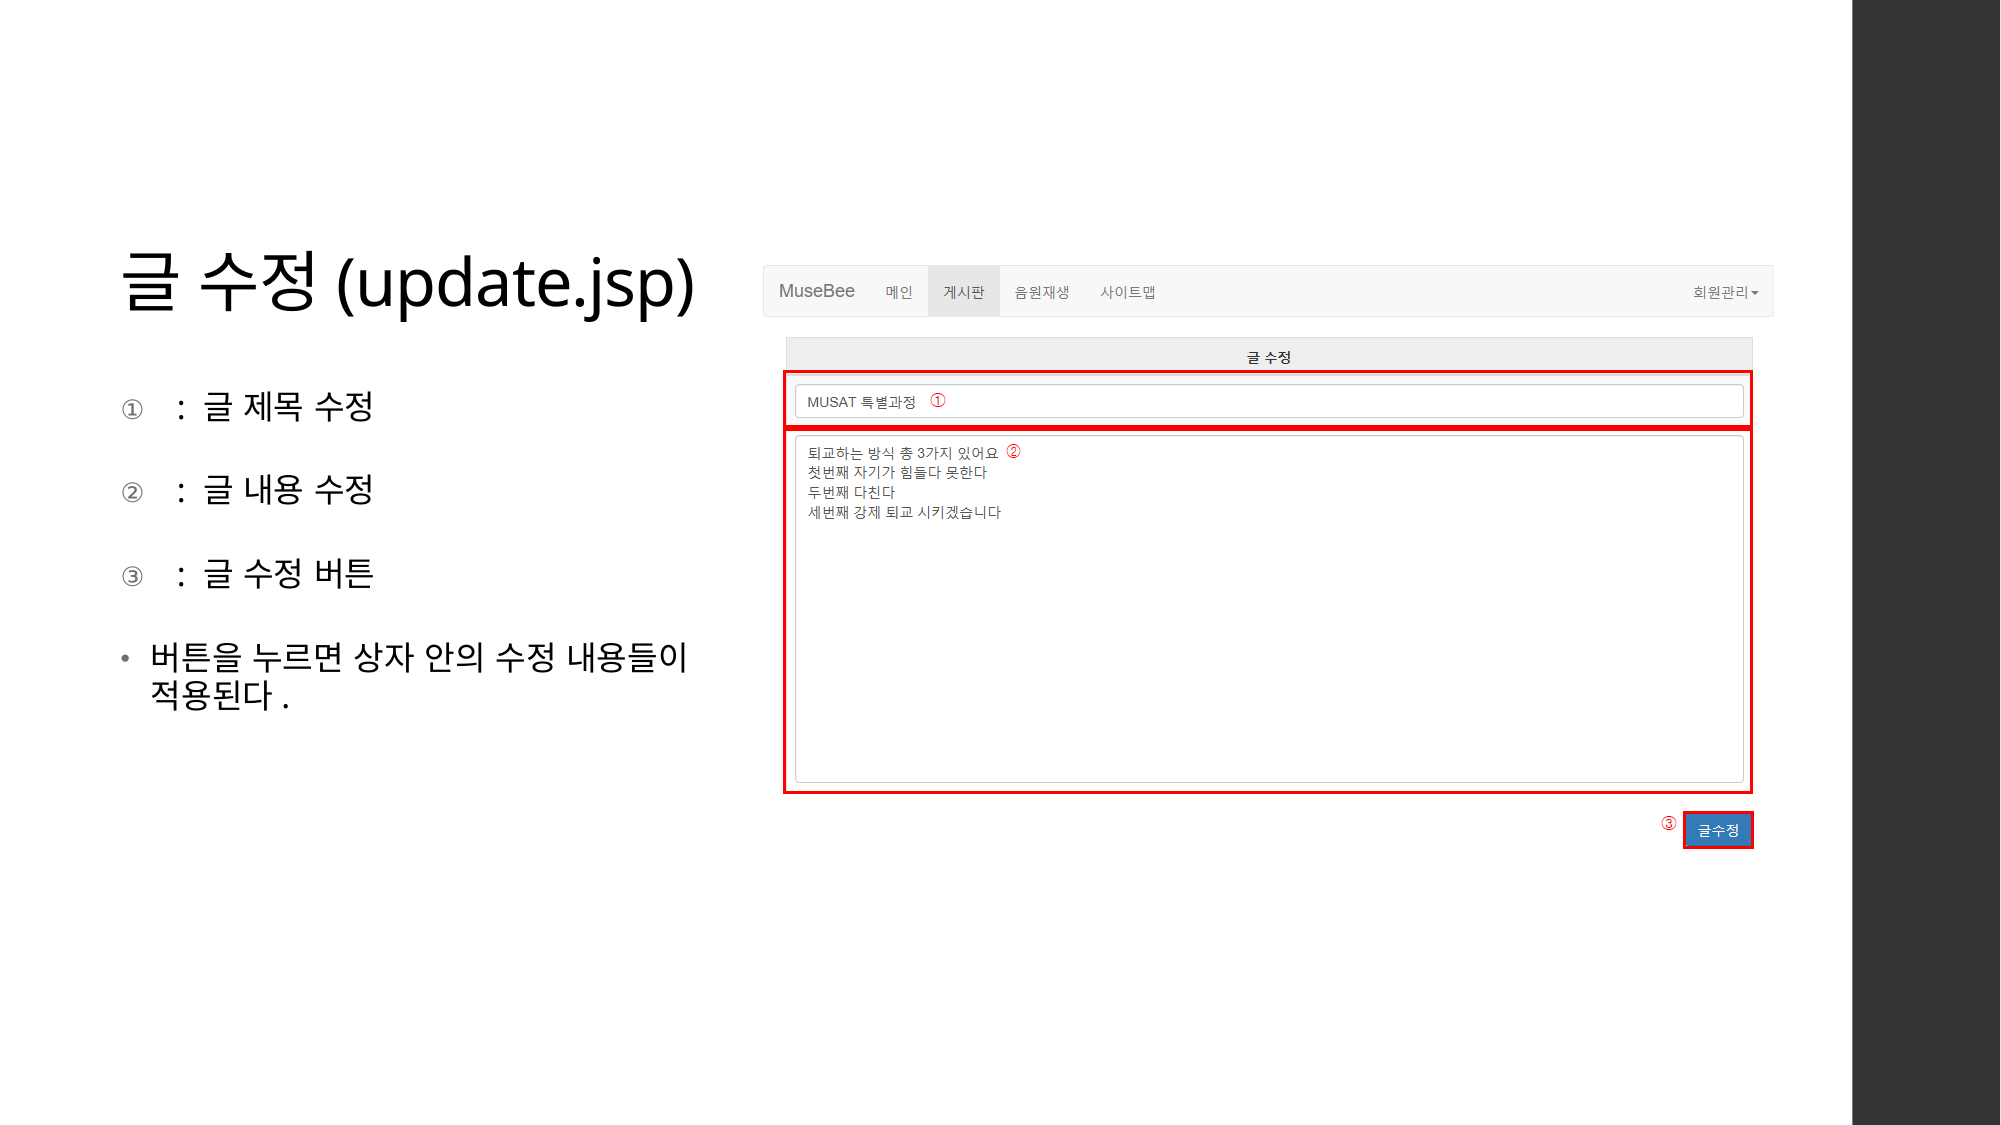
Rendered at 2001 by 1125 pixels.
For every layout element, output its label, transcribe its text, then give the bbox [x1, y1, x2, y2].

picture [763, 265, 1774, 862]
list : 글 제목 수정 : 글 내용 수정 : 글 수정 버튼 버튼을 누르면 상자 안의 수정 내용들이 적용된다. [105, 381, 711, 1014]
title 글 수정(update.jsp) [105, 104, 711, 329]
